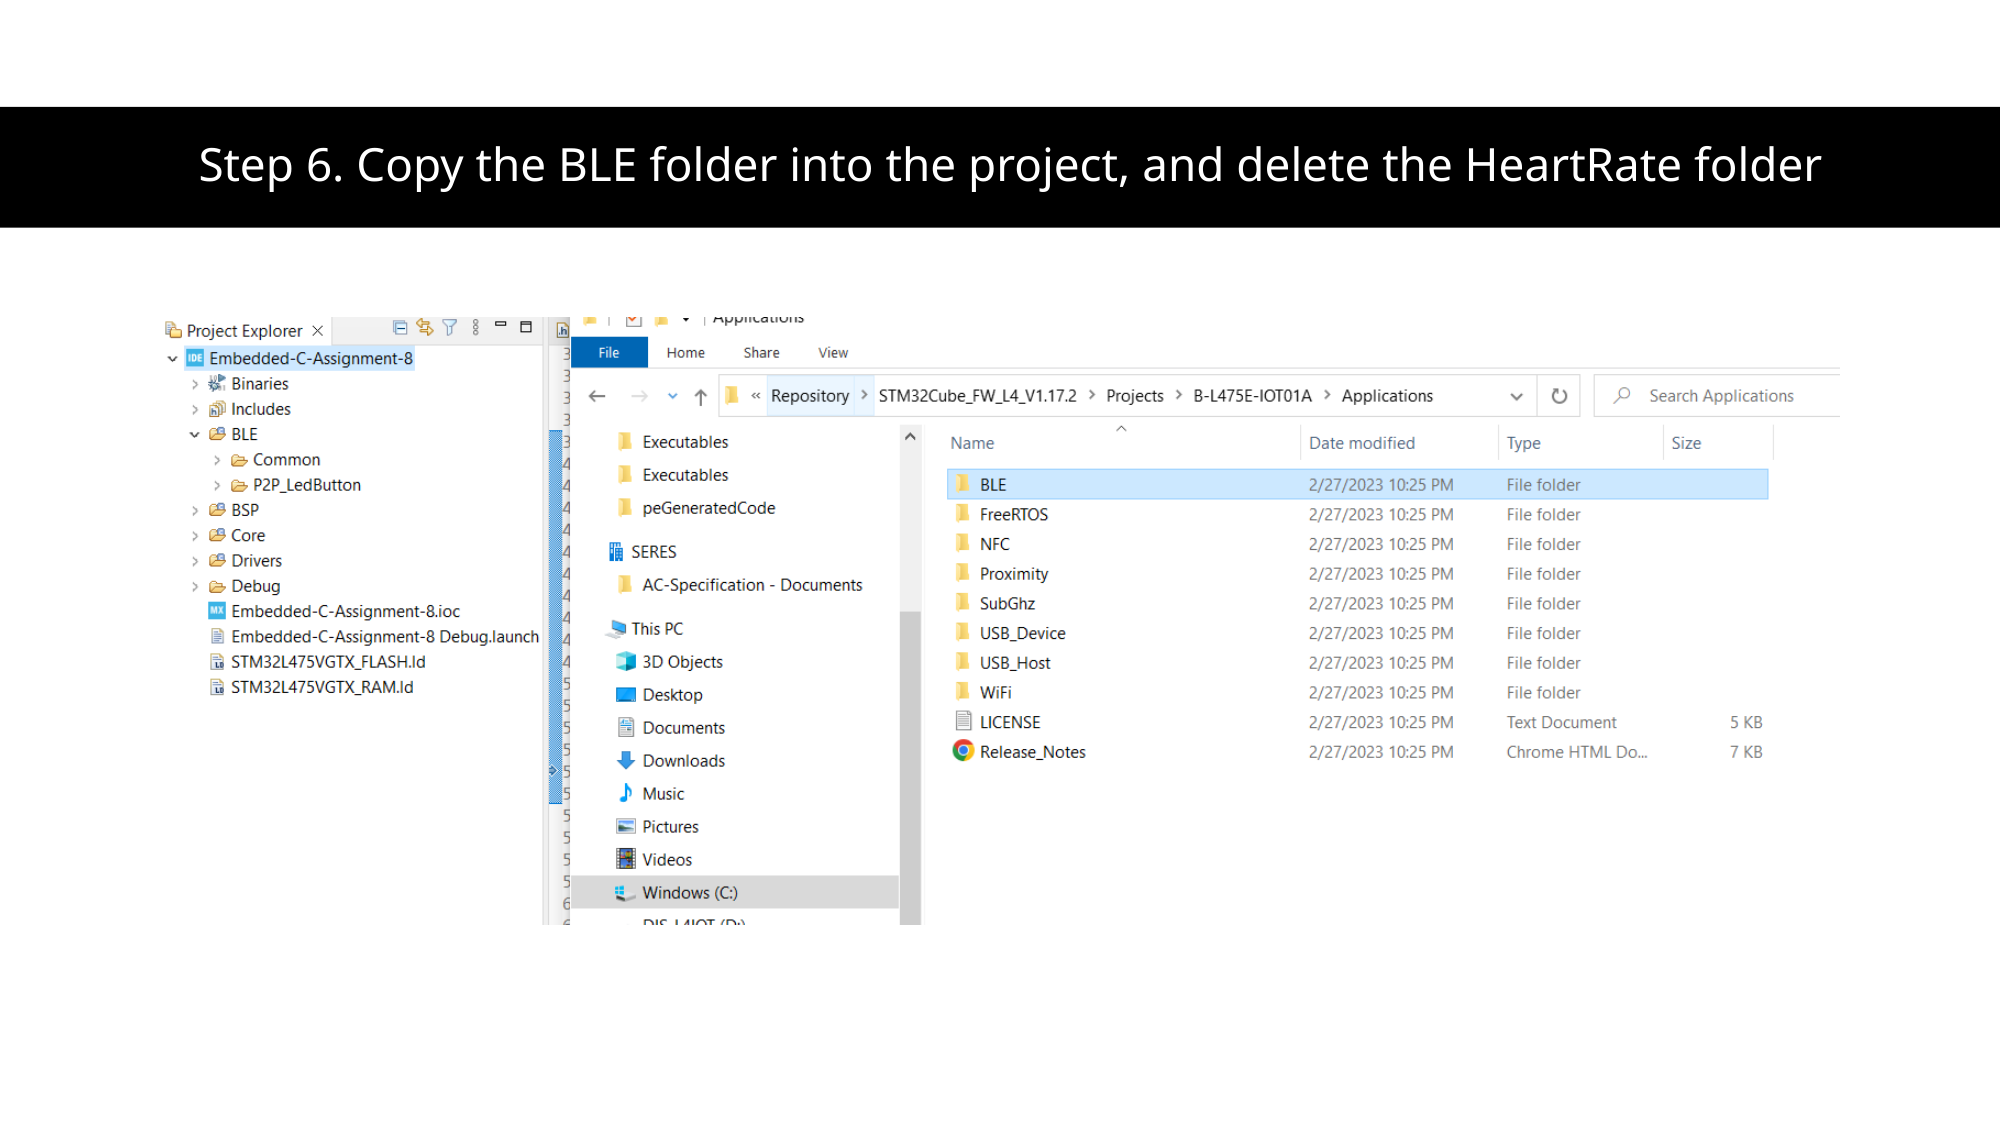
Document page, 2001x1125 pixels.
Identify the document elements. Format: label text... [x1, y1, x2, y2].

text_box [0, 106, 2000, 229]
picture [161, 316, 1840, 925]
title Step 6. Copy the BLE folder into the project, and delete the HeartRate folder [91, 105, 1931, 228]
